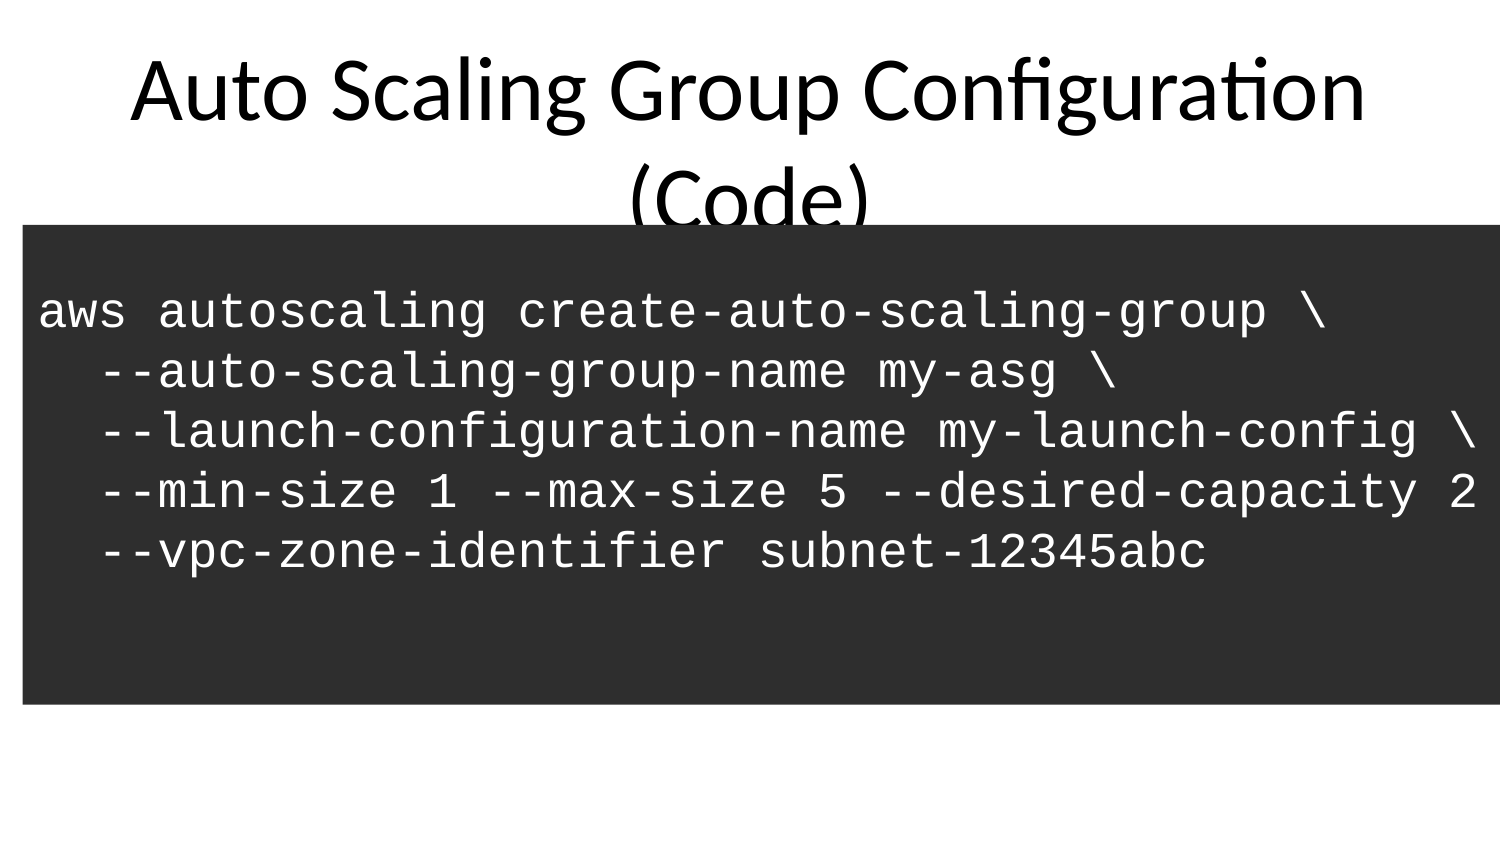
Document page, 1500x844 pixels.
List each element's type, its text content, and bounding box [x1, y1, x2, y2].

title Auto Scaling Group Configuration (Code) [75, 45, 1425, 224]
text_box aws autoscaling create-auto-scaling-group \ --auto-scaling-group-name my-asg \ --launch-configuration-name my-launch-config \ --min-size 1 --max-size 5 --desired-capacity 2 \ --vpc-zone-identifier subnet-12345abc [22, 224, 1500, 705]
